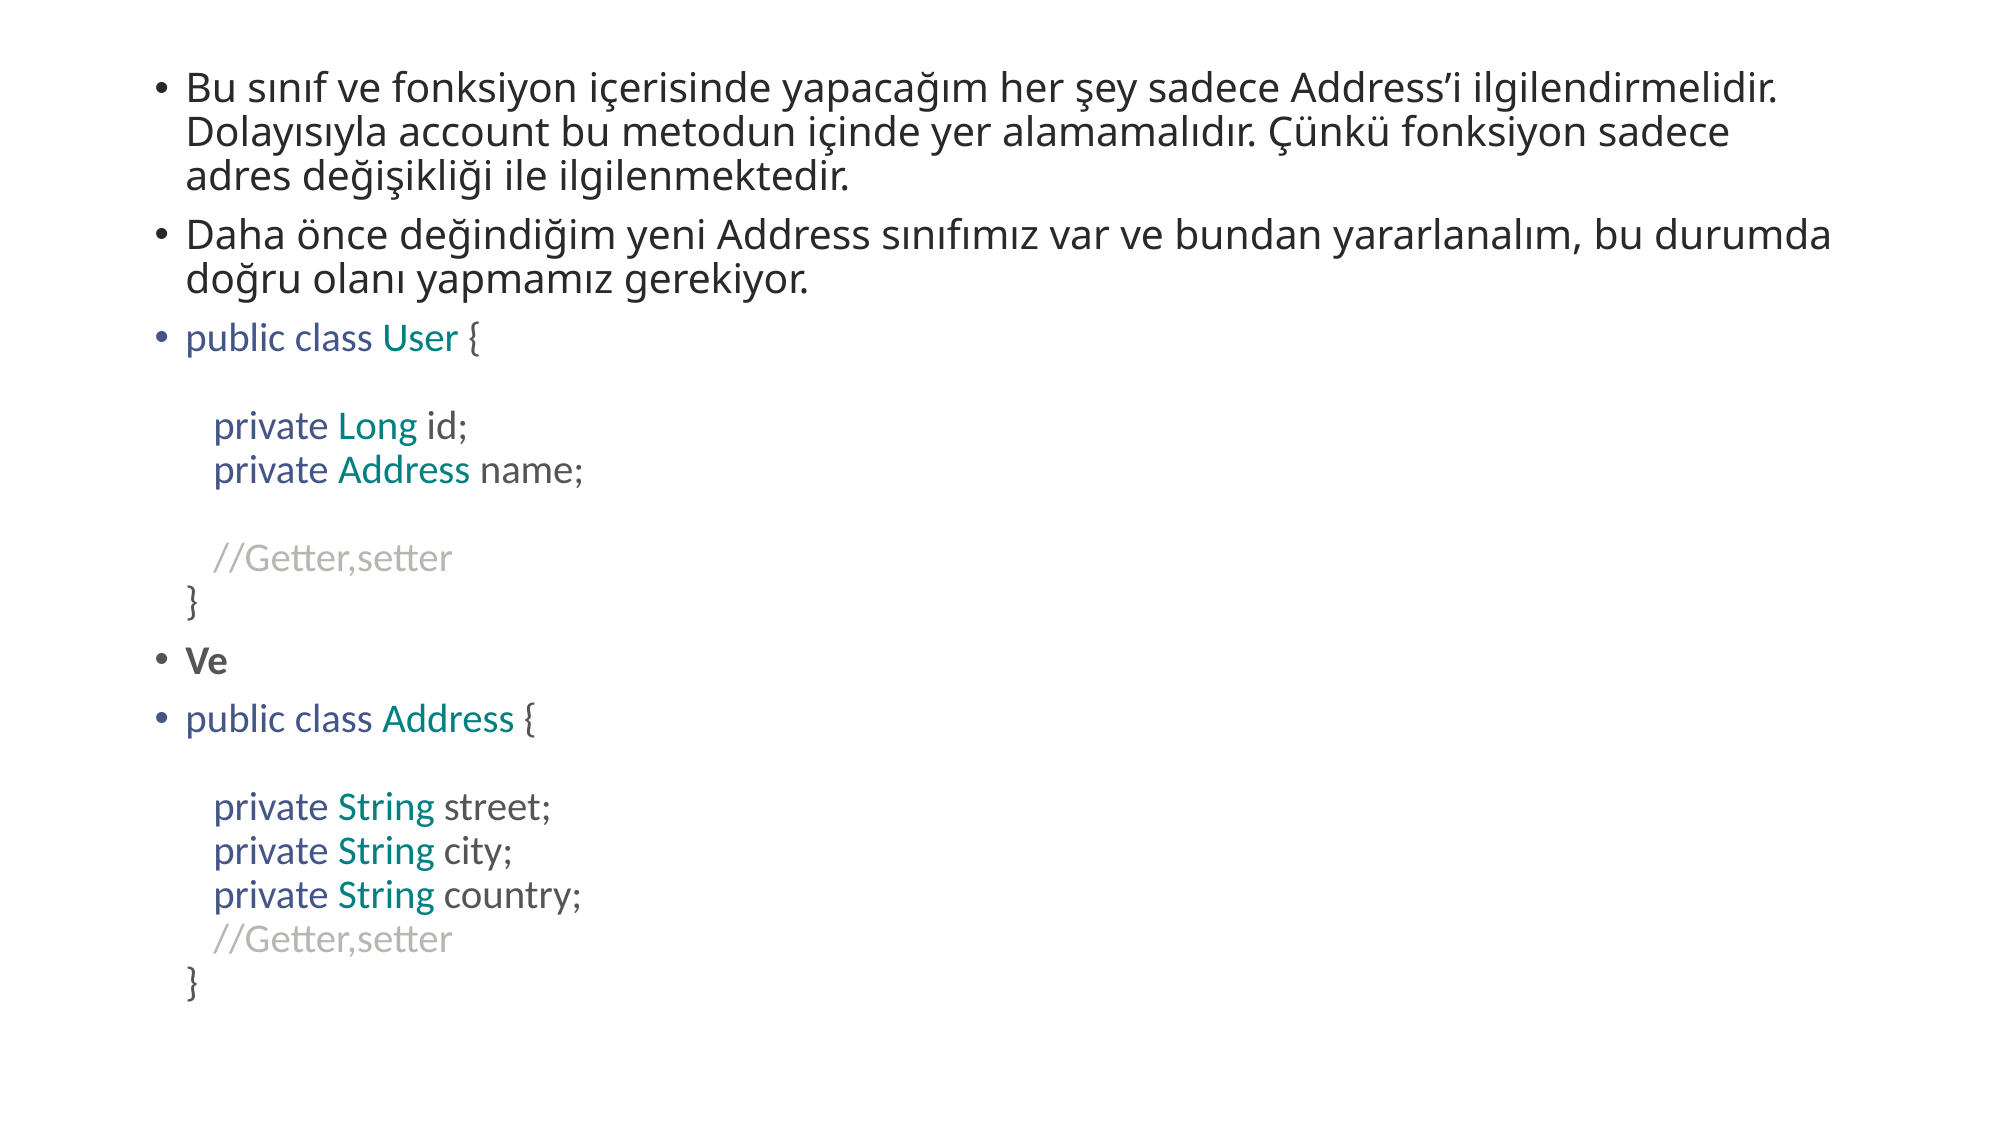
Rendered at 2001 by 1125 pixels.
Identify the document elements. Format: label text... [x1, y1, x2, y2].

list Bu sınıf ve fonksiyon içerisinde yapacağım her şey sadece Address’i ilgilendirmelidir. Dolayısıyla account bu metodun içinde yer alamamalıdır. Çünkü fonksiyon sadece adres değişikliği ile ilgilenmektedir. Daha önce değindiğim yeni Address sınıfımız var ve bundan yararlanalım, bu durumda doğru olanı yapmamız gerekiyor. public class User { private Long id; private Address name; //Getter,setter } Ve public class Address { private String street; private String city; private String country; //Getter,setter } [139, 59, 1865, 1014]
